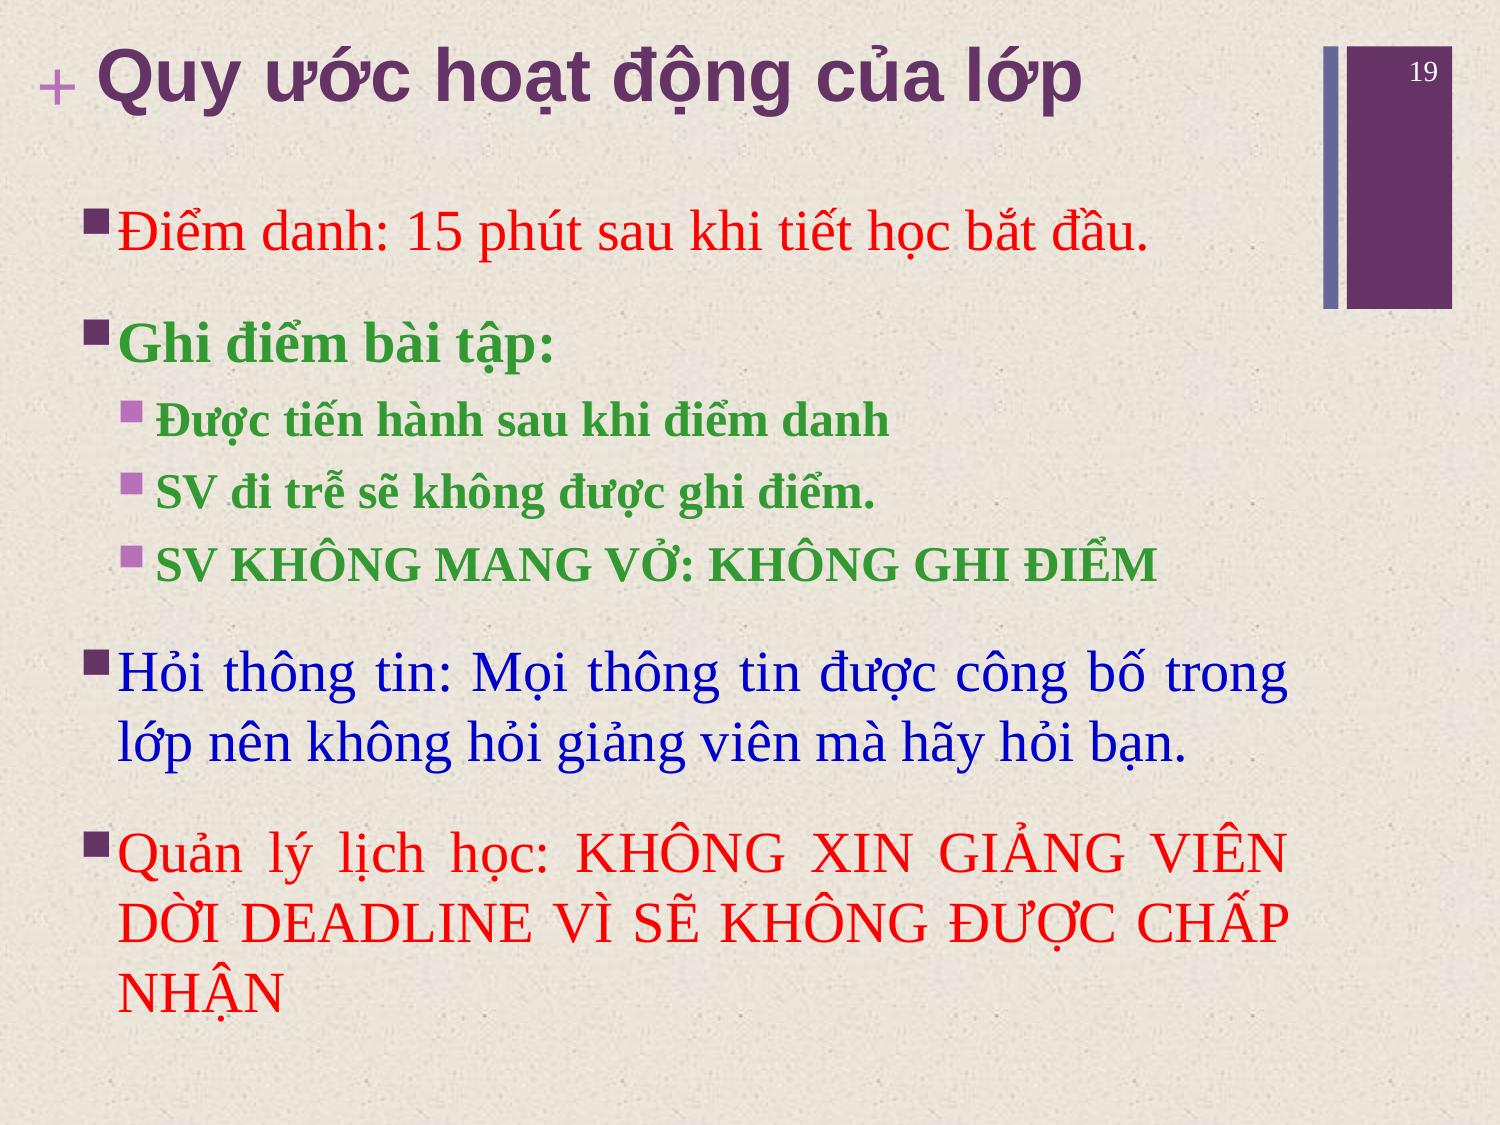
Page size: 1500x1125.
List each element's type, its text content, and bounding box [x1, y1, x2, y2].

list Điểm danh: 15 phút sau khi tiết học bắt đầu. Ghi điểm bài tập: Được tiến hành sau khi điểm danh SV đi trễ sẽ không được ghi điểm. SV KHÔNG MANG VỞ: KHÔNG GHI ĐIỂM Hỏi thông tin: Mọi thông tin được công bố trong lớp nên không hỏi giảng viên mà hãy hỏi bạn. Quản lý lịch học: KHÔNG XIN GIẢNG VIÊN DỜI DEADLINE VÌ SẼ KHÔNG ĐƯỢC CHẤP NHẬN [64, 184, 1305, 1059]
title Quy ước hoạt động của lớp [81, 19, 1322, 113]
slide_number 19 [1362, 39, 1454, 100]
